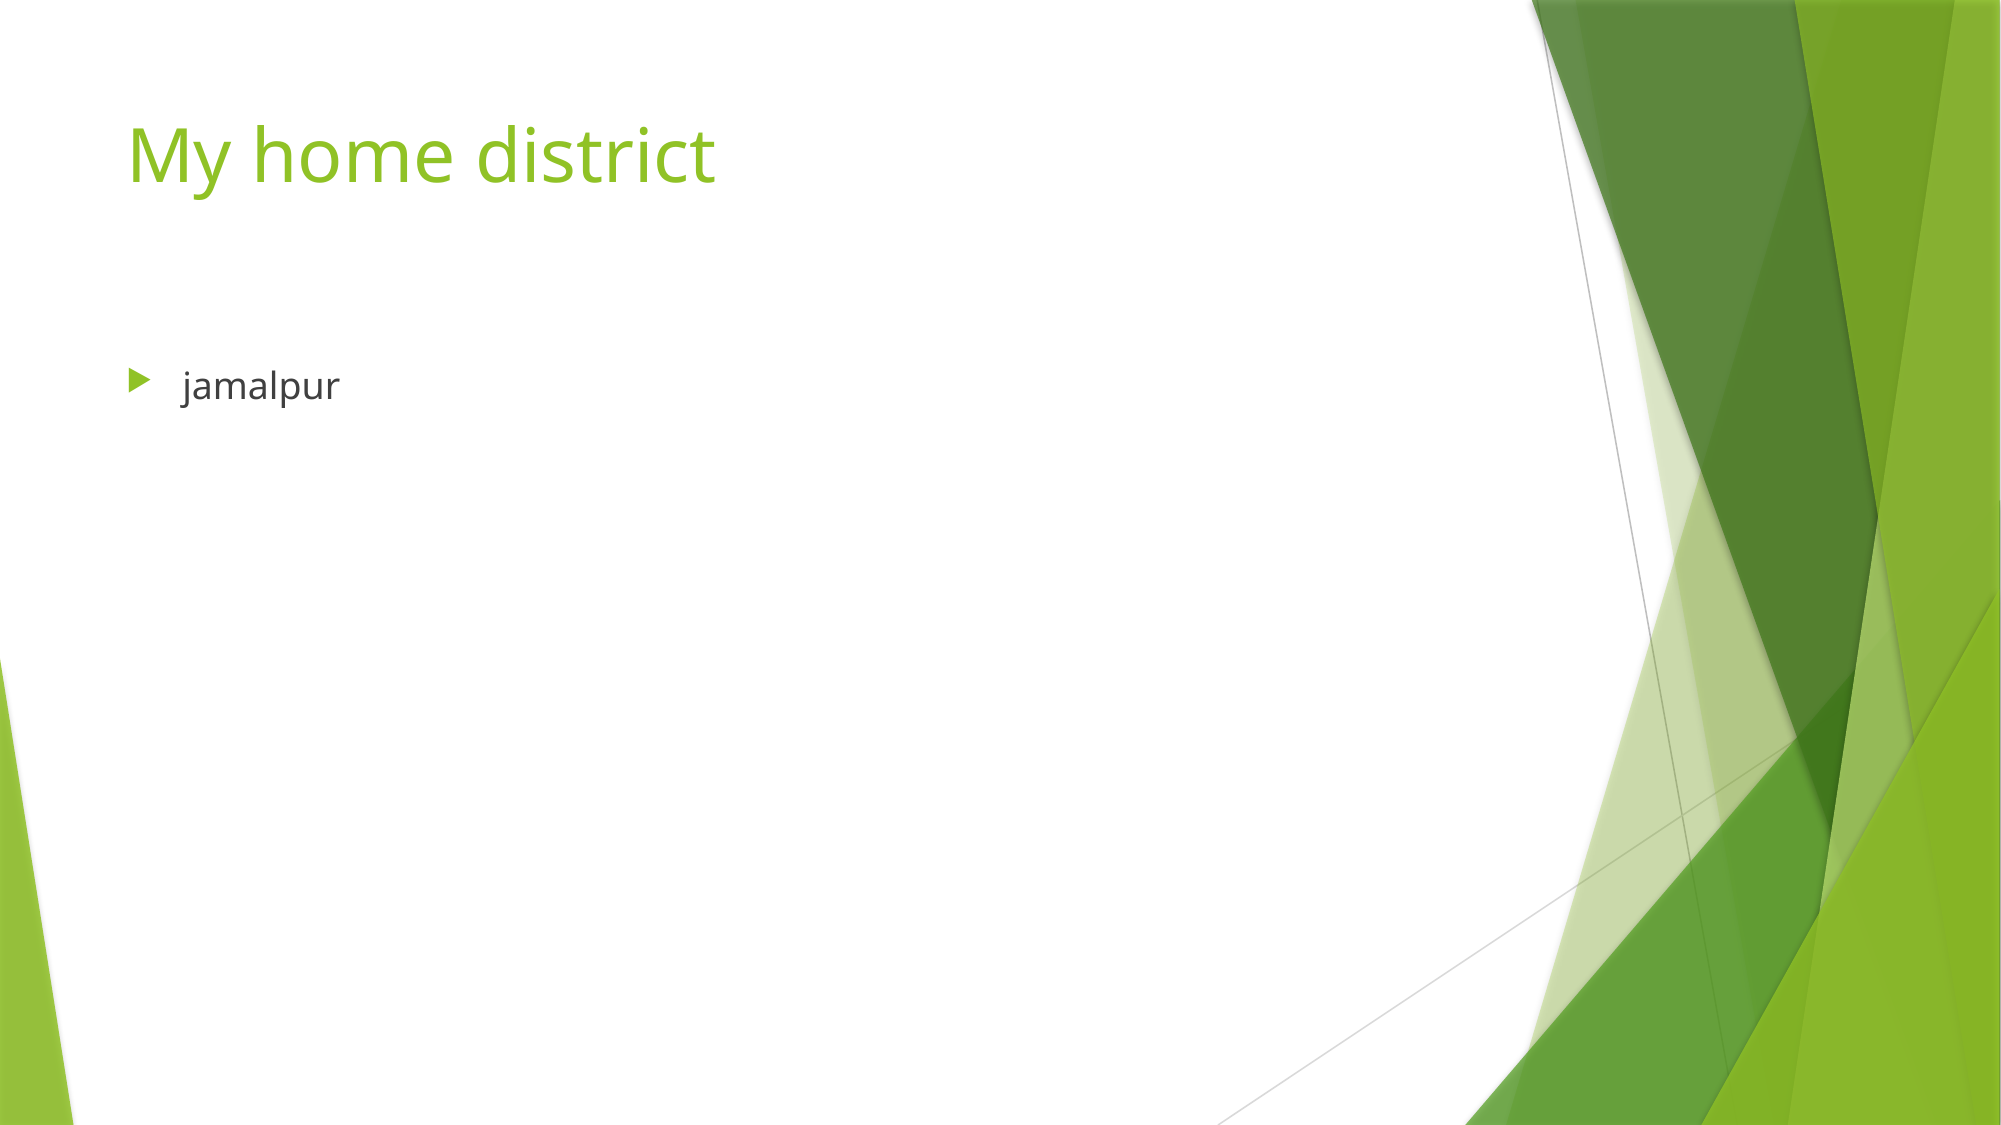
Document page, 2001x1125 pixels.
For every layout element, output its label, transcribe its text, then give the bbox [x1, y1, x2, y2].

list jamalpur [111, 354, 1522, 992]
title My home district [111, 99, 1522, 317]
